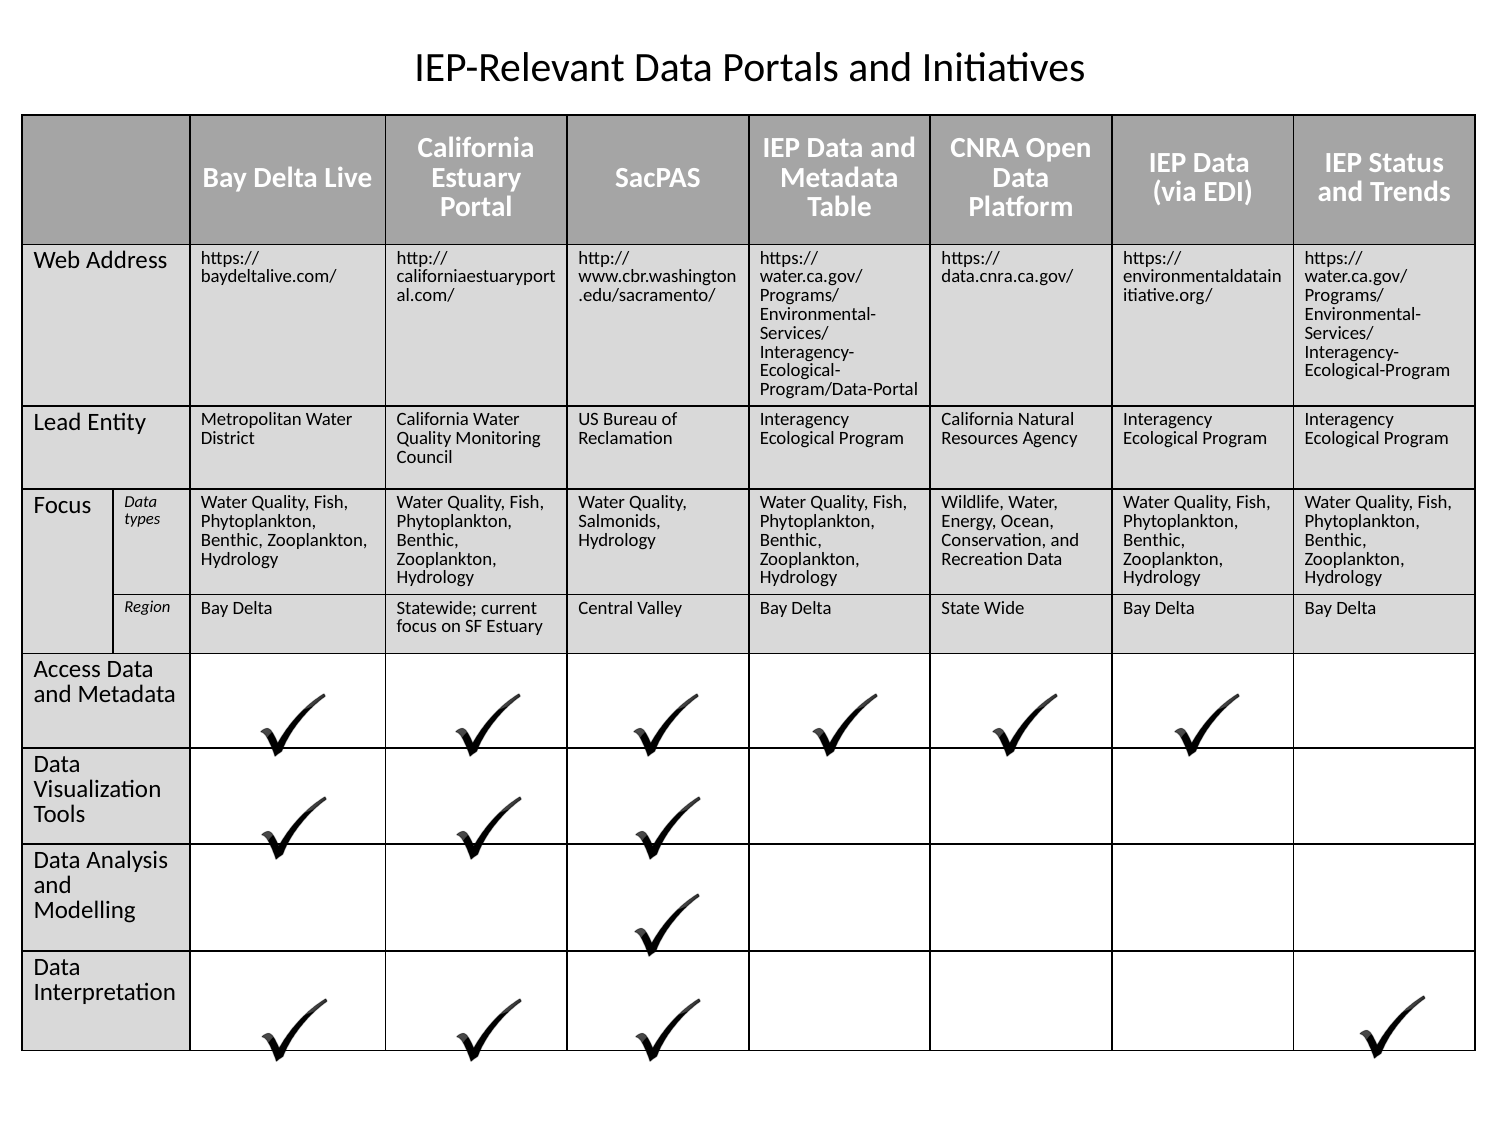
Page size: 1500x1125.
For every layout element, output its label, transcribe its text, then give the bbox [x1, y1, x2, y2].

table_cell US Bureau of Reclamation [568, 407, 748, 488]
table_cell http://www.cbr.washington.edu/sacramento/ [568, 245, 748, 405]
table_cell Interagency Ecological Program [750, 407, 929, 488]
table_cell Water Quality, Fish, Phytoplankton, Benthic, Zooplankton, Hydrology [386, 490, 566, 594]
table_cell [1113, 749, 1293, 843]
table_cell [1294, 845, 1474, 950]
table_cell Bay Delta [1113, 595, 1293, 653]
table_header IEP Data and Metadata Table [750, 116, 929, 244]
table_cell [1113, 952, 1293, 1050]
table_header IEP Data (via EDI) [1113, 116, 1293, 244]
table_cell Bay Delta [1294, 595, 1474, 653]
table_cell [386, 654, 566, 747]
table_cell [1294, 952, 1474, 1050]
table_cell [191, 654, 385, 747]
table_header [23, 116, 189, 244]
table_cell California Water Quality Monitoring Council [386, 407, 566, 488]
table_cell Access Data and Metadata [23, 654, 189, 747]
table_cell [568, 749, 610, 843]
table_cell [725, 845, 748, 950]
table_cell Water Quality, Fish, Phytoplankton, Benthic, Zooplankton, Hydrology [1113, 490, 1293, 594]
table_cell [931, 845, 1111, 950]
table_cell [351, 749, 385, 843]
table_cell Bay Delta [191, 595, 385, 653]
table_cell [386, 952, 566, 1050]
table_cell California Natural Resources Agency [931, 407, 1111, 488]
picture [430, 666, 547, 886]
table_cell Statewide; current focus on SF Estuary [386, 595, 566, 653]
table_cell [568, 952, 610, 1050]
table_cell [750, 654, 929, 747]
table_cell Interagency Ecological Program [1113, 407, 1293, 488]
table_cell [750, 845, 929, 950]
table_cell State Wide [931, 595, 1111, 653]
table_cell [191, 845, 385, 950]
table_cell [1113, 654, 1293, 747]
picture [787, 666, 903, 783]
table_cell Interagency Ecological Program [1294, 407, 1474, 488]
table_cell [750, 749, 929, 843]
table_cell [931, 654, 1111, 747]
table_cell Region [114, 595, 189, 653]
table_cell [1294, 654, 1474, 747]
table_cell Water Quality, Fish, Phytoplankton, Benthic, Zooplankton, Hydrology [191, 490, 385, 594]
table_cell [931, 952, 1111, 1050]
picture [1149, 666, 1265, 783]
table_cell Central Valley [568, 595, 748, 653]
table_cell [724, 749, 748, 843]
table_cell https://environmentaldatainitiative.org/ [1113, 245, 1293, 405]
table_cell [568, 845, 610, 950]
table_header Bay Delta Live [191, 116, 385, 244]
picture [967, 666, 1083, 783]
table_cell https://water.ca.gov/Programs/Environmental-Services/Interagency-Ecological-Program/Data-Portal [750, 245, 929, 405]
table_cell Water Quality, Fish, Phytoplankton, Benthic, Zooplankton, Hydrology [750, 490, 929, 594]
table_cell Metropolitan Water District [191, 407, 385, 488]
table_cell Bay Delta [750, 595, 929, 653]
table_cell Data Analysis and Modelling [23, 845, 189, 950]
table_cell Data types [114, 490, 189, 594]
picture [236, 972, 353, 1088]
table_cell [568, 654, 748, 747]
table_cell https://baydeltalive.com/ [191, 245, 385, 405]
table_cell [191, 952, 385, 1050]
table_header CNRA Open Data Platform [931, 116, 1111, 244]
picture [431, 972, 547, 1088]
table_cell Wildlife, Water, Energy, Ocean, Conservation, and Recreation Data [931, 490, 1111, 594]
table_cell Data Visualization Tools [23, 749, 189, 843]
table_cell Focus [23, 490, 112, 653]
picture [608, 666, 726, 1088]
table_cell [1294, 749, 1474, 843]
table_cell Web Address [23, 245, 189, 405]
table_cell https://data.cnra.ca.gov/ [931, 245, 1111, 405]
table_cell Water Quality, Fish, Phytoplankton, Benthic, Zooplankton, Hydrology [1294, 490, 1474, 594]
table_cell [386, 749, 431, 843]
table_cell Data Interpretation [23, 952, 189, 1050]
table_cell [1113, 845, 1293, 950]
picture [1334, 969, 1451, 1085]
table_cell Lead Entity [23, 407, 189, 488]
table_header California Estuary Portal [386, 116, 566, 244]
table_header SacPAS [568, 116, 748, 244]
picture [235, 666, 352, 886]
table_cell [750, 952, 929, 1050]
table_cell Water Quality, Salmonids, Hydrology [568, 490, 748, 594]
table_cell [191, 749, 236, 843]
table_cell [386, 845, 566, 950]
table_header IEP Status and Trends [1294, 116, 1474, 244]
text_box IEP-Relevant Data Portals and Initiatives [0, 32, 1500, 97]
table_cell https://water.ca.gov/Programs/Environmental-Services/Interagency-Ecological-Program [1294, 245, 1474, 405]
table_cell http://californiaestuaryportal.com/ [386, 245, 566, 405]
table_cell [931, 749, 1111, 843]
table_cell [546, 749, 566, 843]
table_cell [725, 952, 748, 1050]
